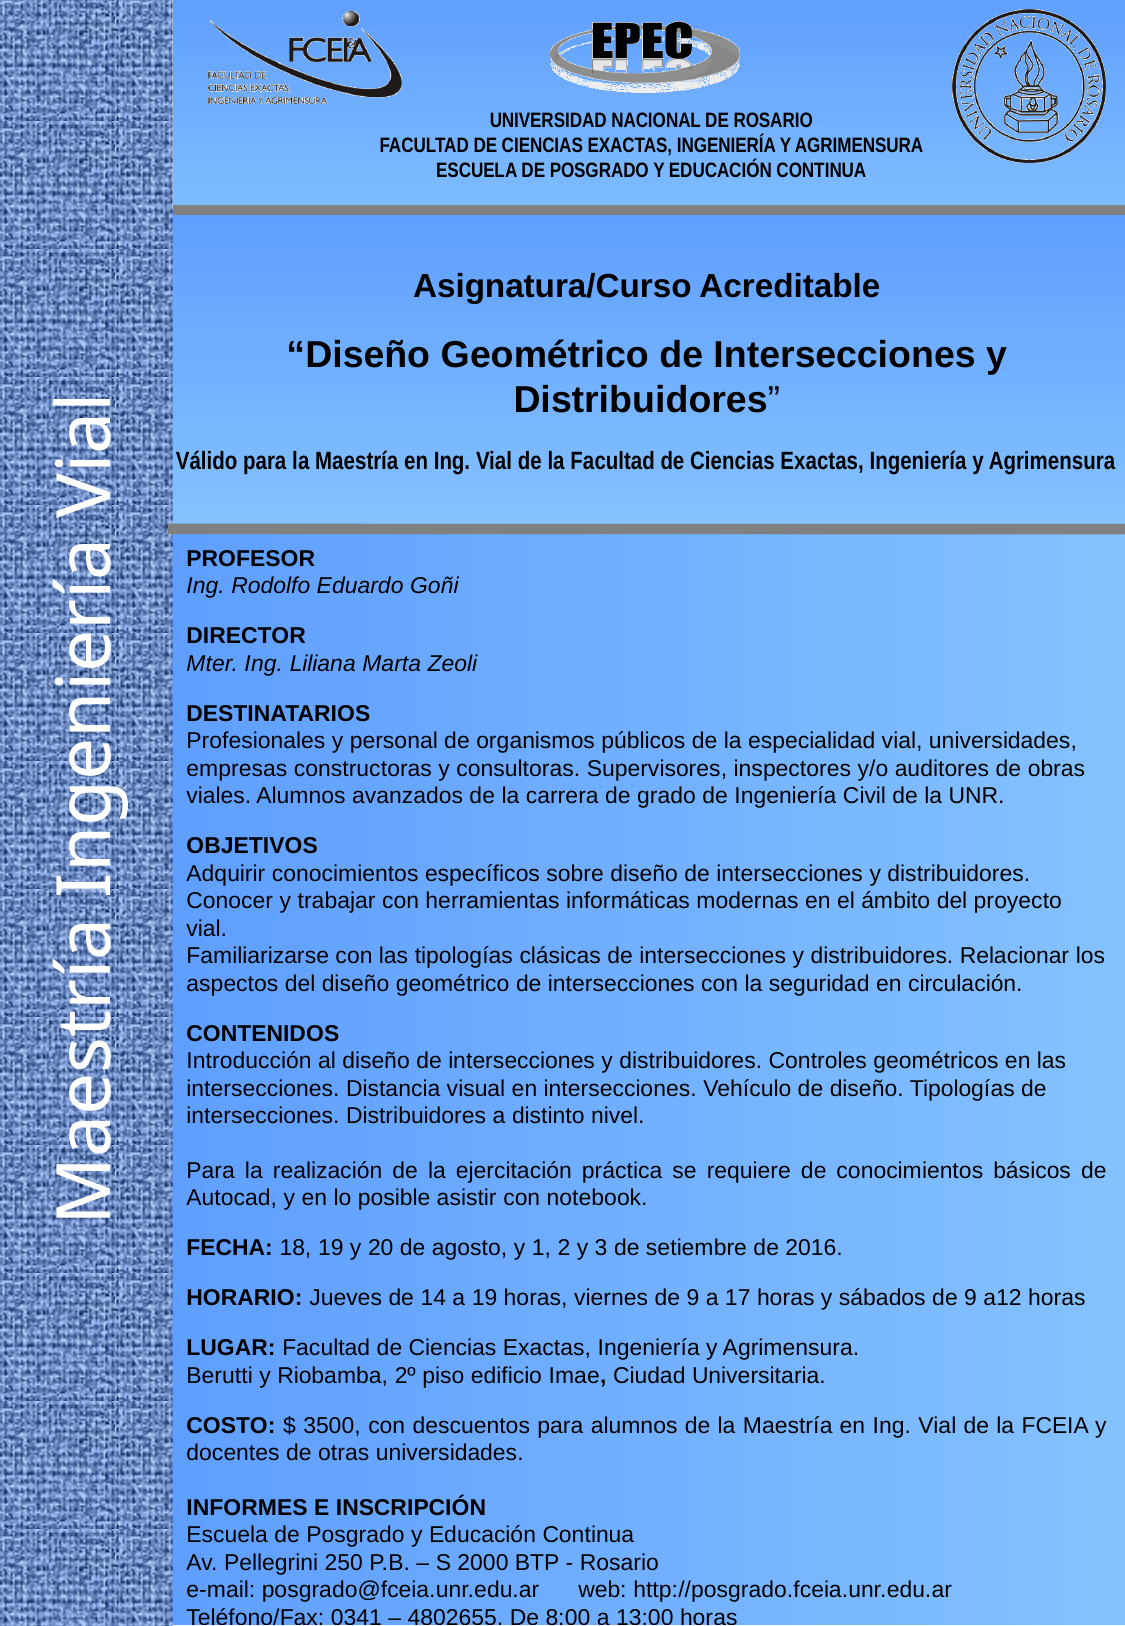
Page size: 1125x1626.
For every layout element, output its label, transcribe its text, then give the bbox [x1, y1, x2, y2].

picture [207, 11, 402, 104]
text_box Maestría Ingeniería Vial [0, 0, 173, 1625]
picture [550, 20, 740, 97]
text_box PROFESOR Ing. Rodolfo Eduardo Goñi DIRECTOR Mter. Ing. Liliana Marta Zeoli DESTINATARIOS Profesionales y personal de organismos públicos de la especialidad vial, universidades, empresas constructoras y consultoras. Supervisores, inspectores y/o auditores de obras viales. Alumnos avanzados de la carrera de grado de Ingeniería Civil de la UNR. OBJETIVOS Adquirir conocimientos específicos sobre diseño de intersecciones y distribuidores. Conocer y trabajar con herramientas informáticas modernas en el ámbito del proyecto vial. Familiarizarse con las tipologías clásicas de intersecciones y distribuidores. Relacionar los aspectos del diseño geométrico de intersecciones con la seguridad en circulación. CONTENIDOS Introducción al diseño de intersecciones y distribuidores. Controles geométricos en las intersecciones. Distancia visual en intersecciones. Vehículo de diseño. Tipologías de intersecciones. Distribuidores a distinto nivel. Para la realización de la ejercitación práctica se requiere de conocimientos básicos de Autocad, y en lo posible asistir con notebook. FECHA: 18, 19 y 20 de agosto, y 1, 2 y 3 de setiembre de 2016. HORARIO: Jueves de 14 a 19 horas, viernes de 9 a 17 horas y sábados de 9 a12 horas LUGAR: Facultad de Ciencias Exactas, Ingeniería y Agrimensura. Berutti y Riobamba, 2º piso edificio Imae, Ciudad Universitaria. COSTO: $ 3500, con descuentos para alumnos de la Maestría en Ing. Vial de la FCEIA y docentes de otras universidades. INFORMES E INSCRIPCIÓN Escuela de Posgrado y Educación Continua Av. Pellegrini 250 P.B. – S 2000 BTP - Rosario e-mail: posgrado@fceia.unr.edu.ar web: http://posgrado.fceia.unr.edu.ar Teléfono/Fax: 0341 – 4802655. De 8:00 a 13:00 horas [173, 535, 1125, 1625]
picture [951, 9, 1107, 163]
text_box Asignatura/Curso Acreditable “Diseño Geométrico de Intersecciones y Distribuidores” Válido para la Maestría en Ing. Vial de la Facultad de Ciencias Exactas, Ingeniería y Agrimensura [173, 217, 1125, 523]
title UNIVERSIDAD NACIONAL DE ROSARIO FACULTAD DE CIENCIAS EXACTAS, INGENIERÍA Y AGRIMENSURA ESCUELA DE POSGRADO Y EDUCACIÓN CONTINUA [173, 0, 1125, 205]
